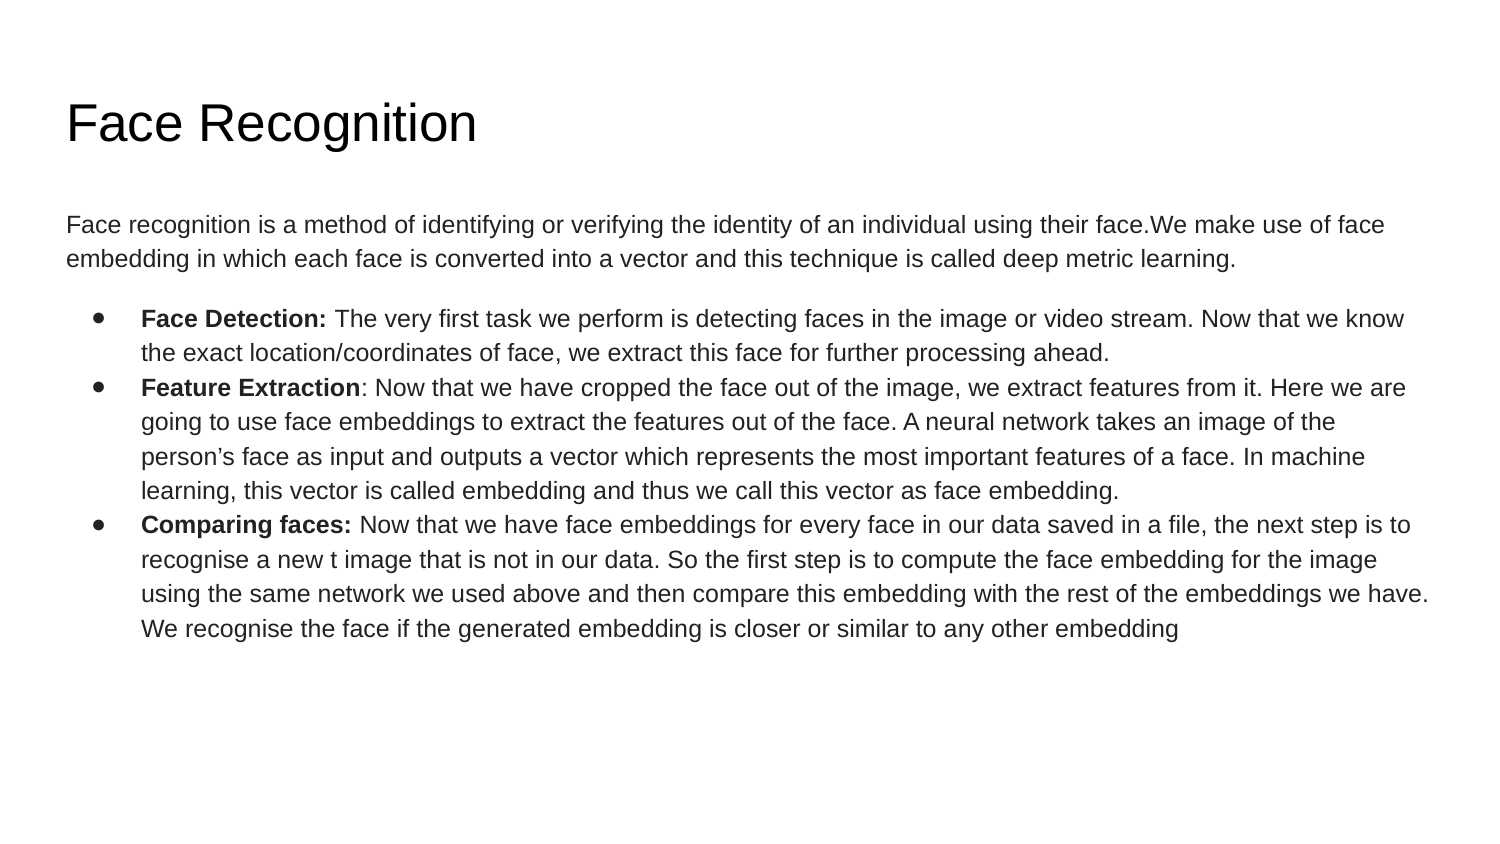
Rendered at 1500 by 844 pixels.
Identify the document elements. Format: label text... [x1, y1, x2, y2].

title Face Recognition [51, 72, 1449, 167]
list Face recognition is a method of identifying or verifying the identity of an individual using their face.We make use of face embedding in which each face is converted into a vector and this technique is called deep metric learning. Face Detection: The very first task we perform is detecting faces in the image or video stream. Now that we know the exact location/coordinates of face, we extract this face for further processing ahead. Feature Extraction: Now that we have cropped the face out of the image, we extract features from it. Here we are going to use face embeddings to extract the features out of the face. A neural network takes an image of the person’s face as input and outputs a vector which represents the most important features of a face. In machine learning, this vector is called embedding and thus we call this vector as face embedding. Comparing faces: Now that we have face embeddings for every face in our data saved in a file, the next step is to recognise a new t image that is not in our data. So the first step is to compute the face embedding for the image using the same network we used above and then compare this embedding with the rest of the embeddings we have. We recognise the face if the generated embedding is closer or similar to any other embedding [51, 189, 1449, 750]
